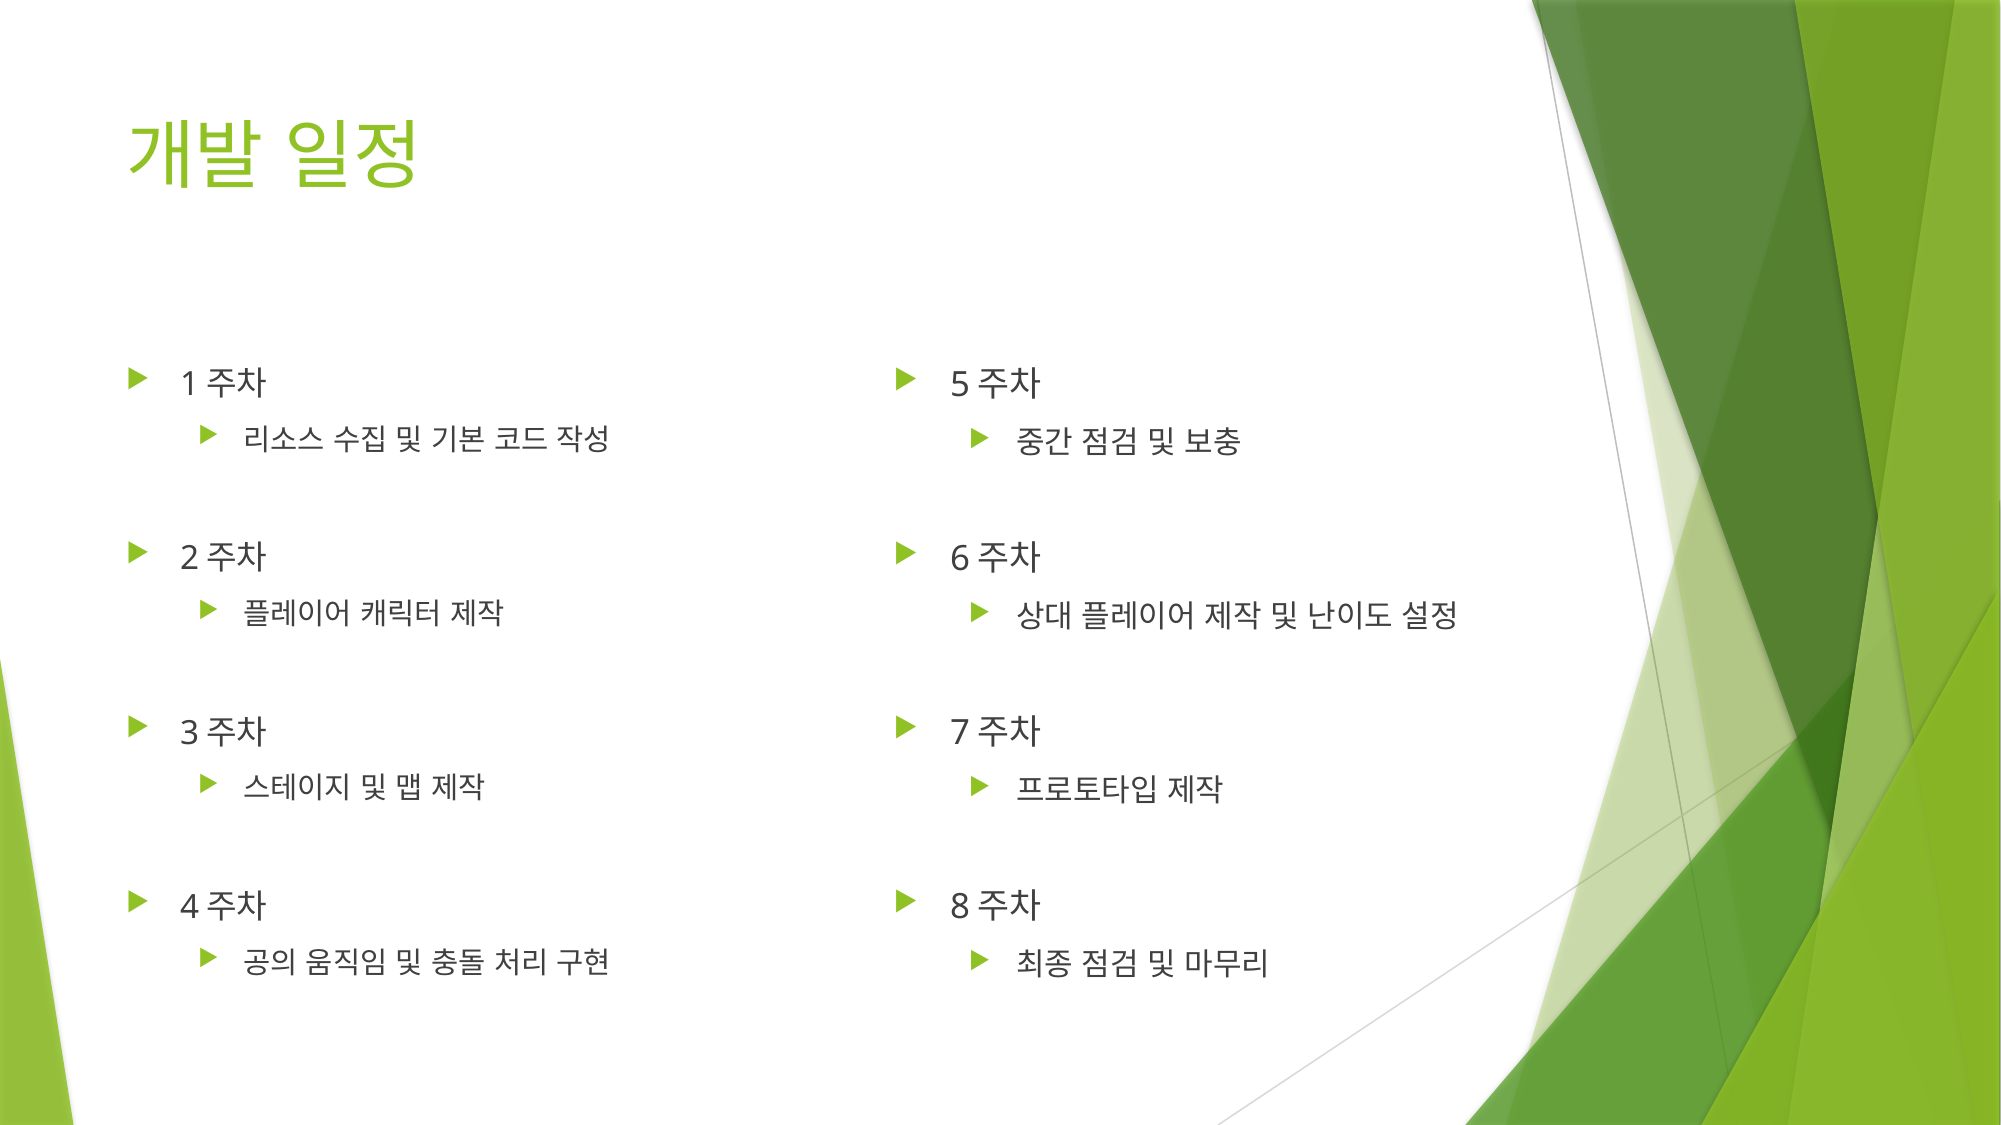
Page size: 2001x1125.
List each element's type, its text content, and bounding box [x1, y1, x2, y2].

list 1주차 리소스 수집 및 기본 코드 작성 2주차 플레이어 캐릭터 제작 3주차 스테이지 및 맵 제작 4주차 공의 움직임 및 충돌 처리 구현 [111, 354, 879, 992]
title 개발 일정 [111, 99, 1522, 317]
text_box 5주차 중간 점검 및 보충 6주차 상대 플레이어 제작 및 난이도 설정 7주차 프로토타입 제작 8주차 최종 점검 및 마무리 [878, 354, 1522, 991]
